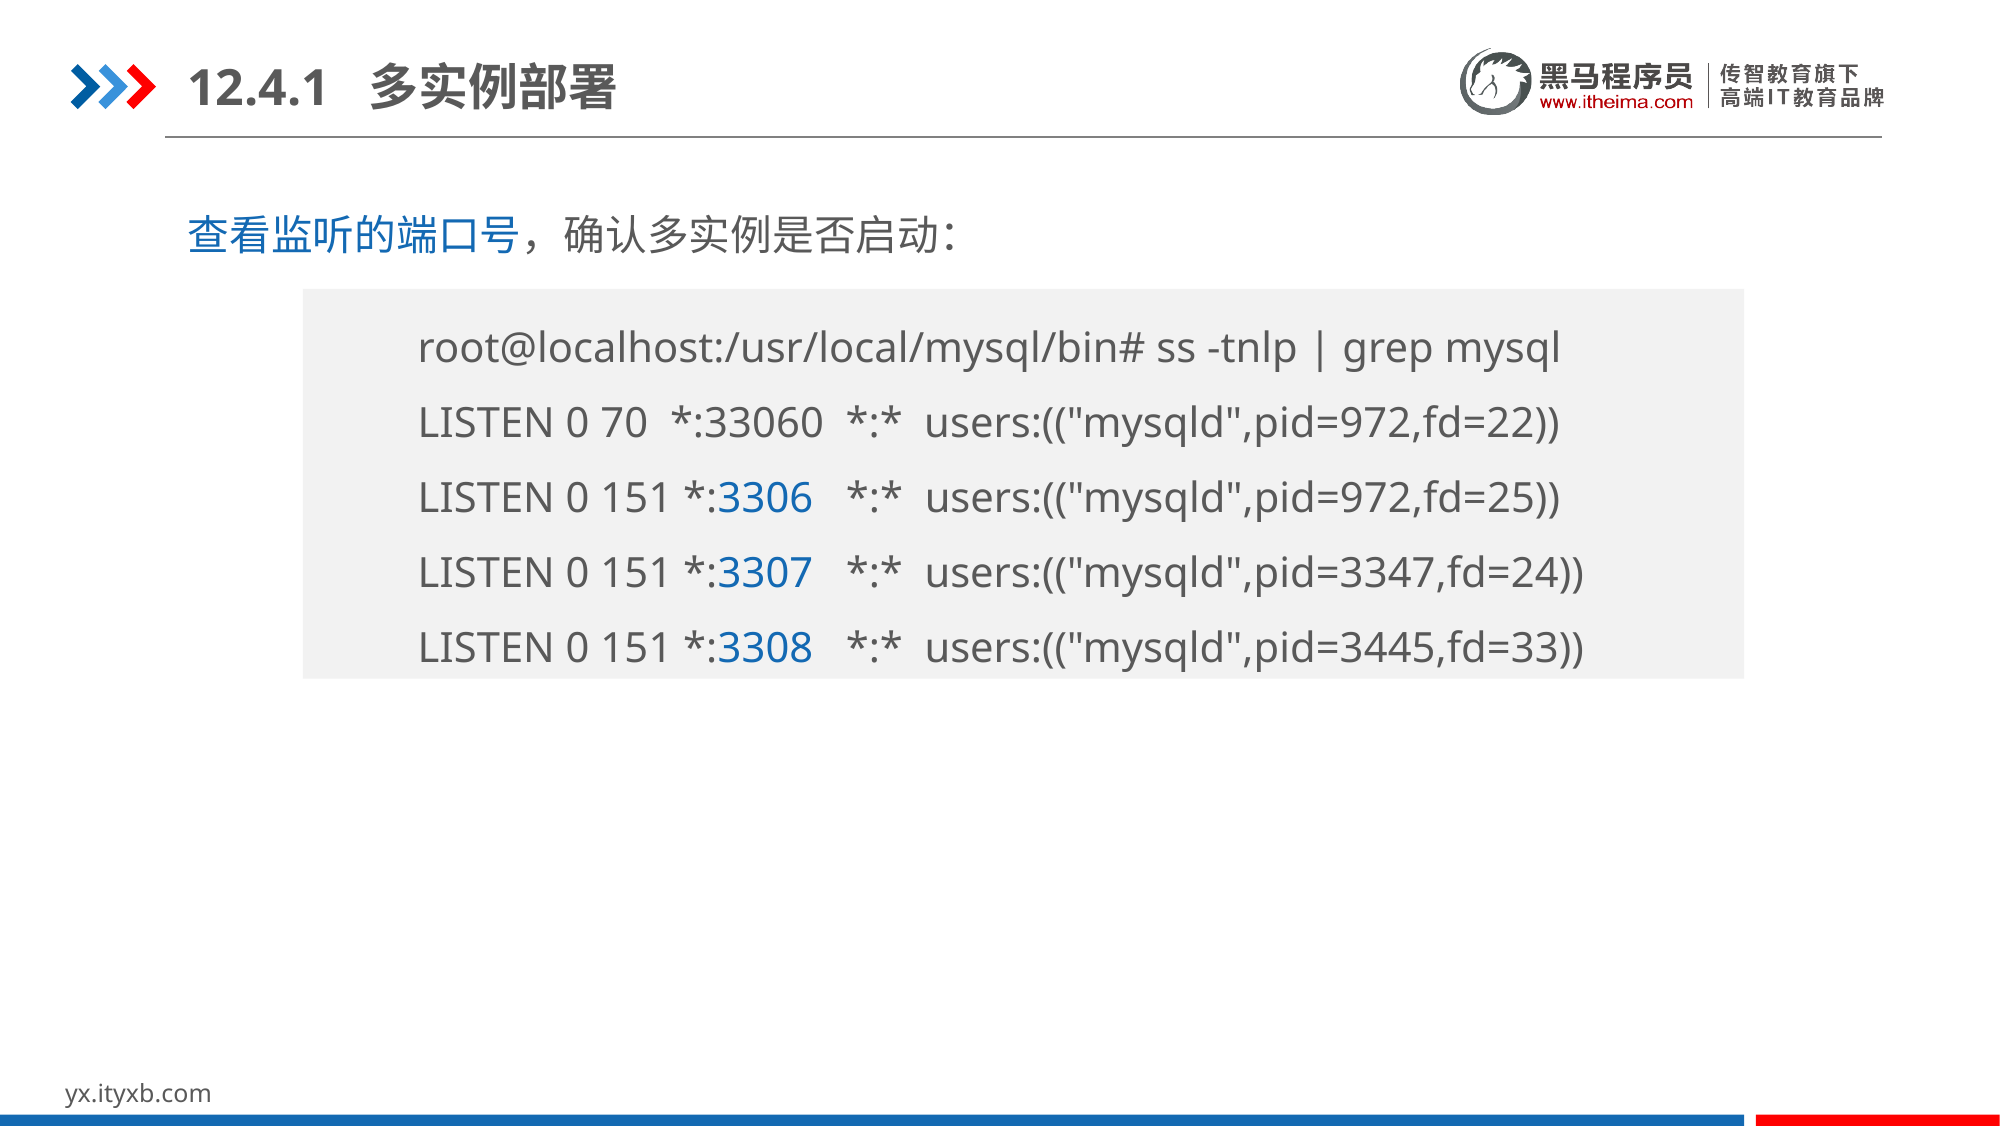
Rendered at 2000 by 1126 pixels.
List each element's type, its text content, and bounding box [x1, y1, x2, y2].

picture [1460, 48, 1887, 115]
text_box 12.4.1 多实例部署 [187, 43, 1047, 127]
text_box root@localhost:/usr/local/mysql/bin# ss -tnlp | grep mysql LISTEN 0 70 *:33060 *:* users:(("mysqld",pid=972,fd=22)) LISTEN 0 151 *:3306 *:* users:(("mysqld",pid=972,fd=25)) LISTEN 0 151 *:3307 *:* users:(("mysqld",pid=3347,fd=24)) LISTEN 0 151 *:3308 *:* users:(("mysqld",pid=3445,fd=33)) [302, 288, 1745, 679]
text_box 查看监听的端口号，确认多实例是否启动： [173, 176, 1933, 267]
